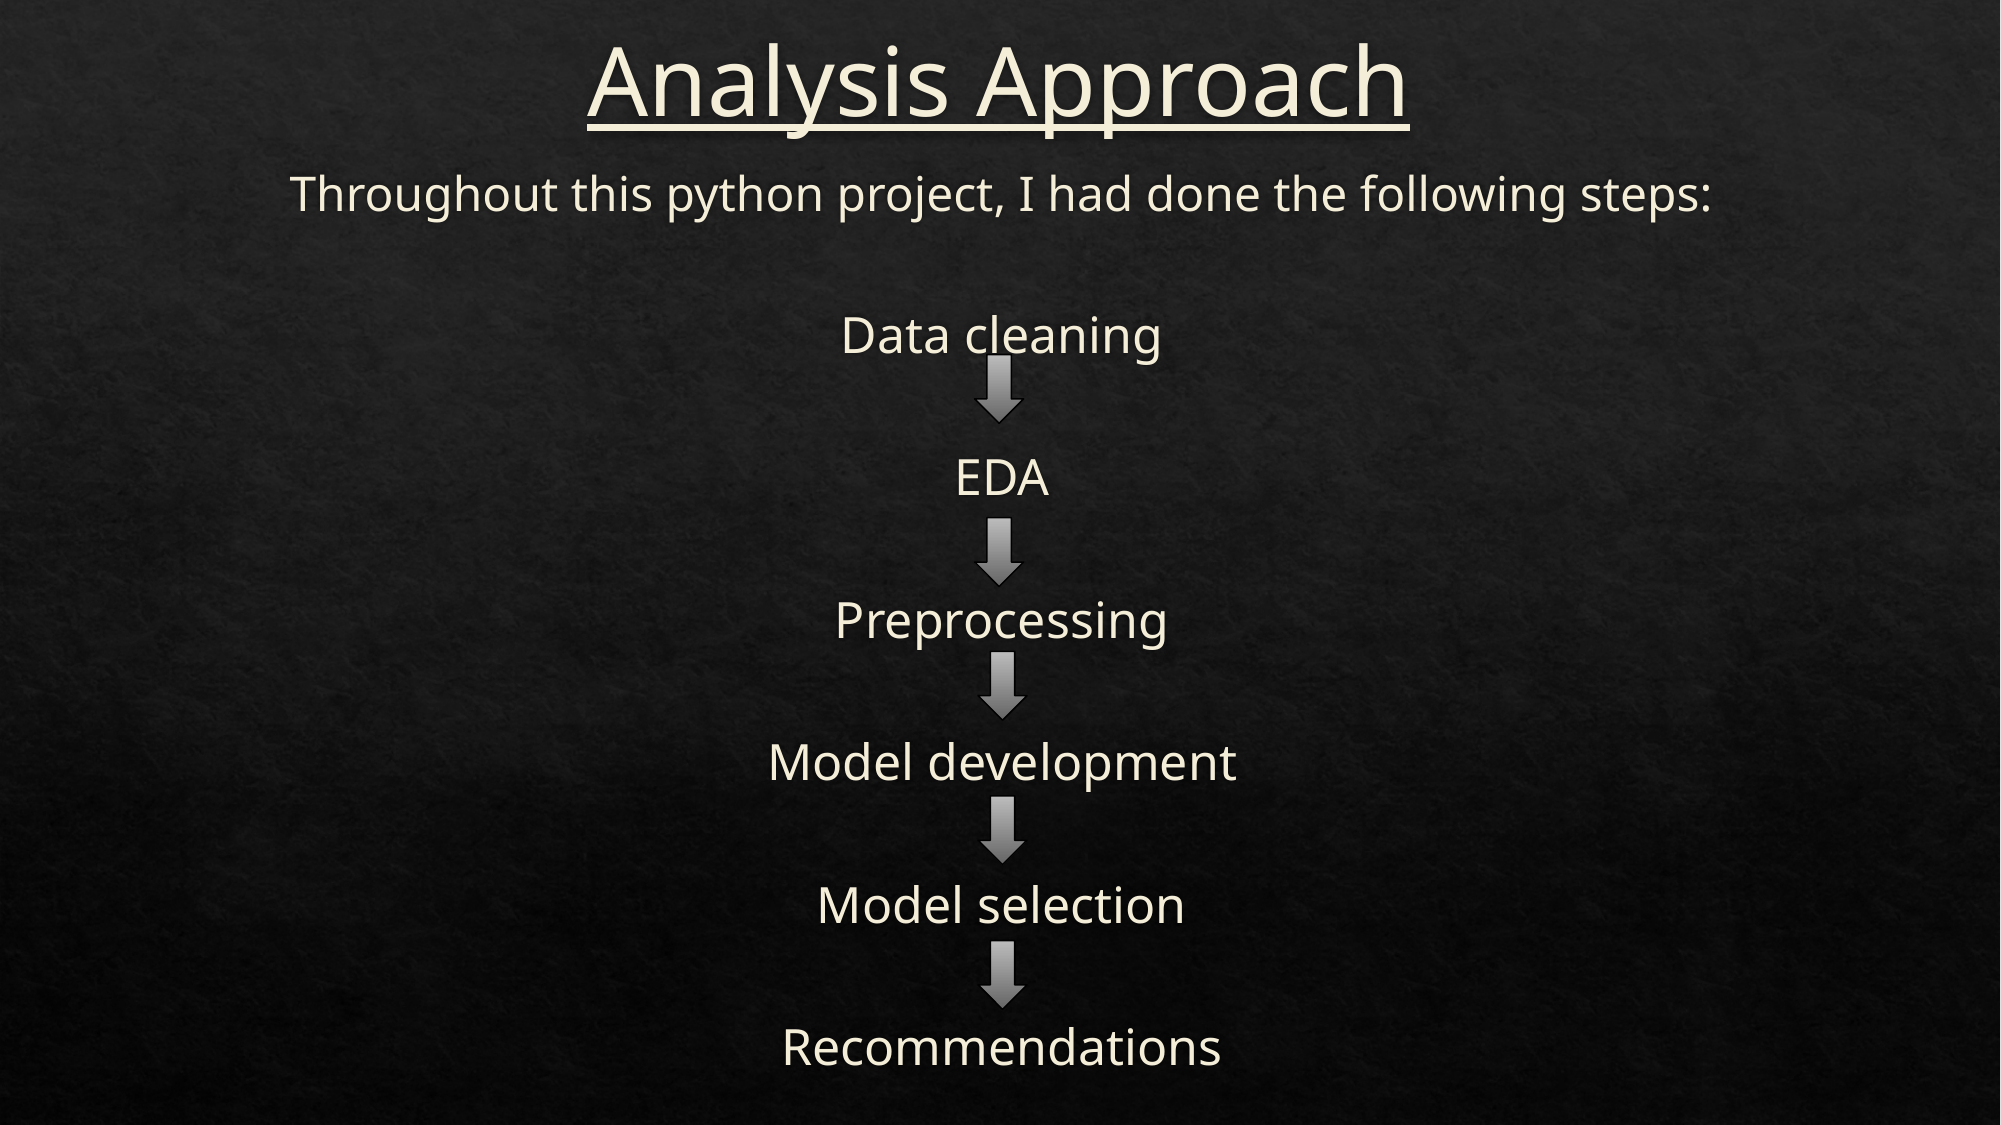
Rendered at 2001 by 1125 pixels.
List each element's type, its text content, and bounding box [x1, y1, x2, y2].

text_box [973, 353, 1025, 424]
text_box [977, 939, 1028, 1010]
title Analysis Approach [149, 21, 1849, 146]
text_box [977, 795, 1028, 866]
text_box [973, 516, 1025, 588]
text_box [977, 650, 1028, 721]
list Throughout this python project, I had done the following steps: Data cleaning EDA Preprocessing Model development Model selection Recommendations [149, 149, 1849, 1087]
